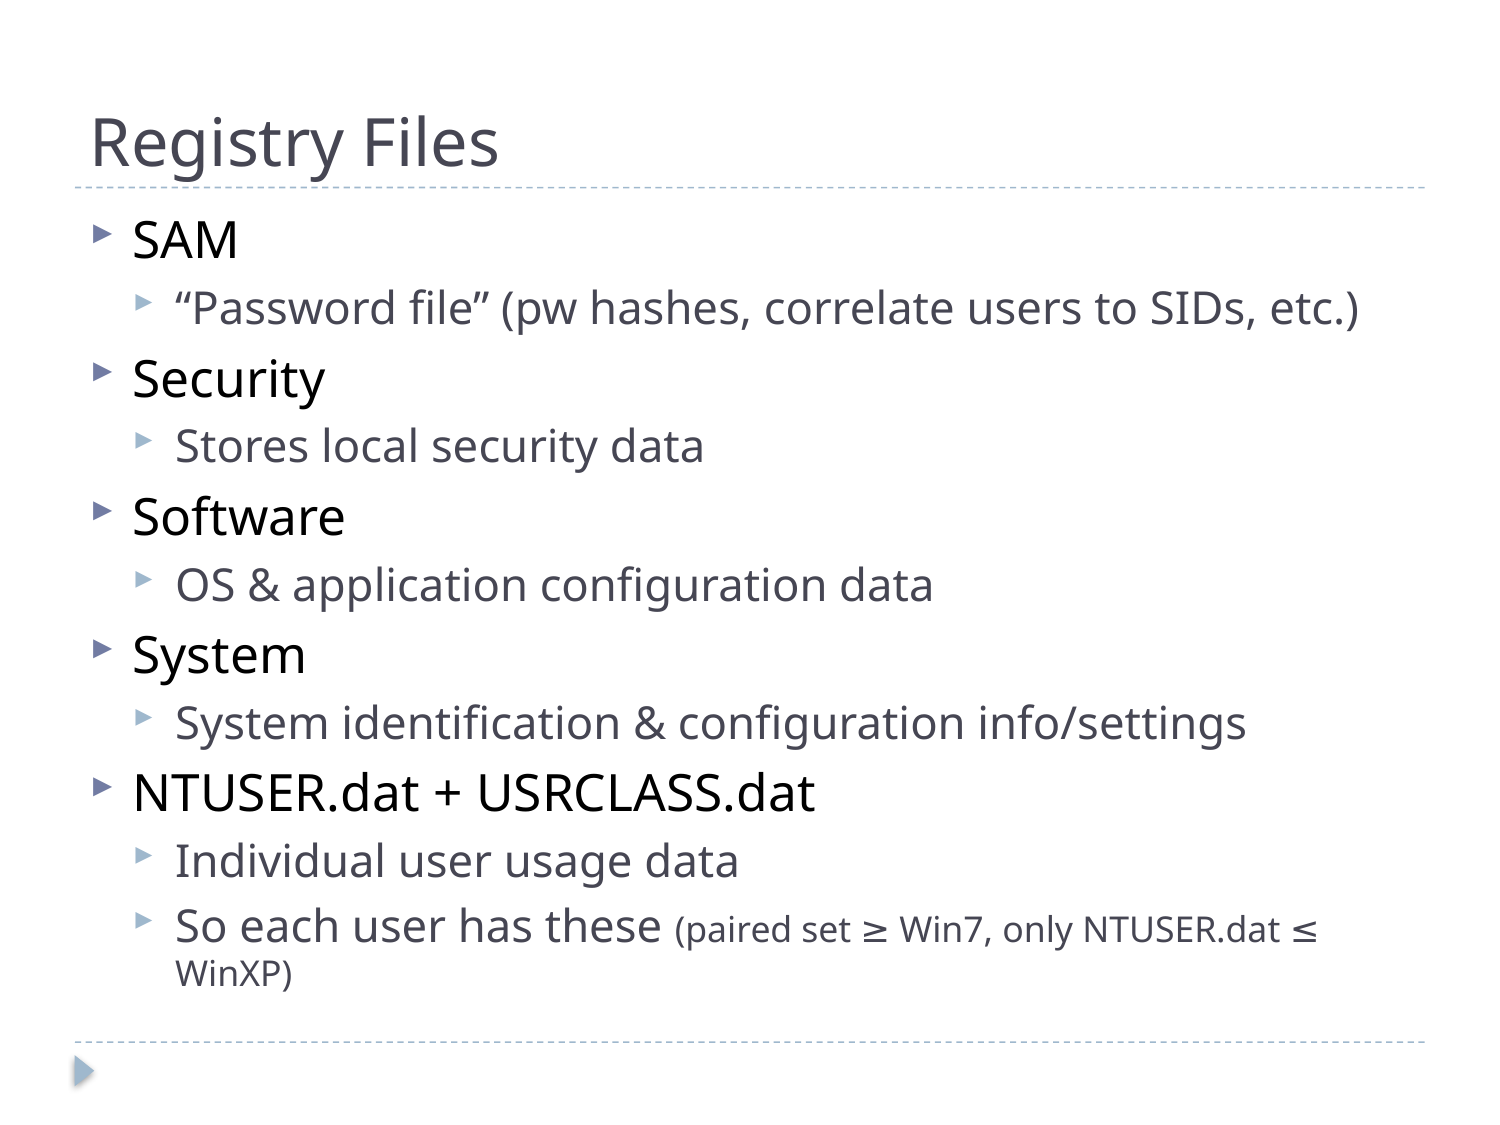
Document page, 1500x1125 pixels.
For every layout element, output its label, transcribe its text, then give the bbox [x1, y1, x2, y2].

title Registry Files [75, 24, 1425, 188]
list SAM “Password file” (pw hashes, correlate users to SIDs, etc.) Security Stores local security data Software OS & application configuration data System System identification & configuration info/settings NTUSER.dat + USRCLASS.dat Individual user usage data So each user has these (paired set ≥ Win7, only NTUSER.dat ≤ WinXP) [75, 200, 1425, 1010]
